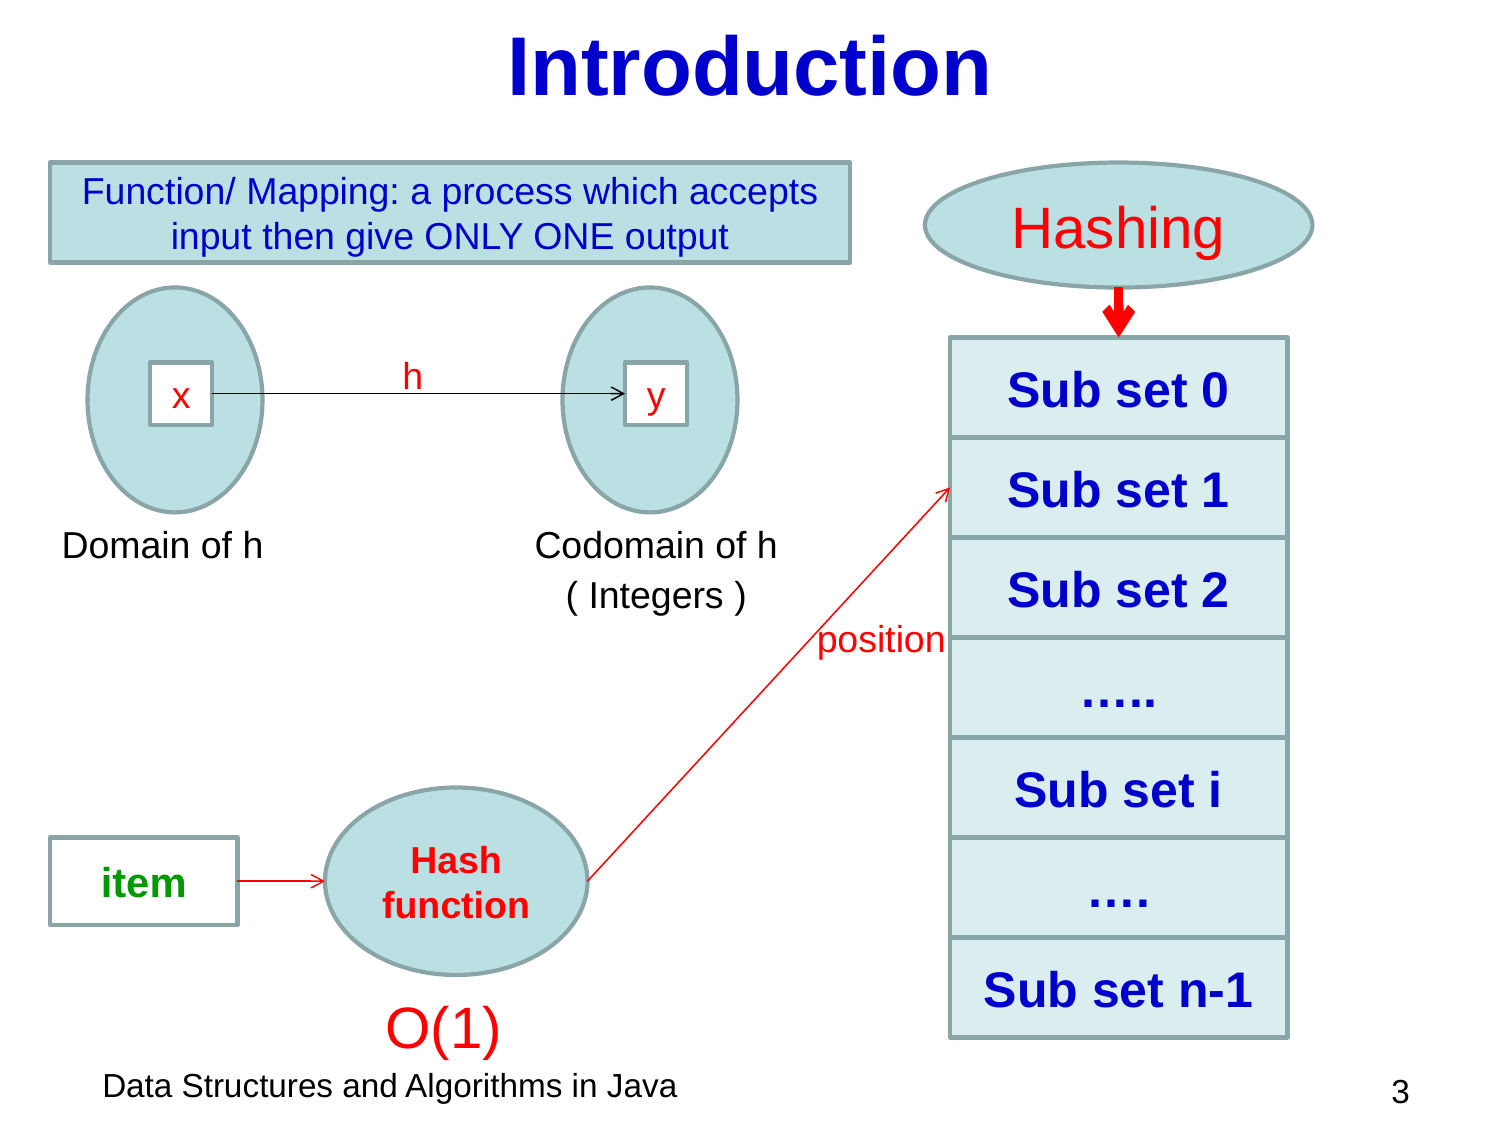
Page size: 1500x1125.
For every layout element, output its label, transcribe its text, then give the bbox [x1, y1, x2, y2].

slide_number 3 [1324, 1062, 1426, 1101]
text_box …. [948, 835, 1290, 935]
text_box [560, 285, 740, 485]
text_box position [954, 598, 965, 677]
text_box Domain of h [35, 510, 290, 577]
text_box Sub set 2 [954, 535, 1290, 635]
text_box x [148, 360, 214, 427]
text_box h [385, 348, 440, 392]
text_box Sub set 0 [948, 335, 1290, 435]
text_box Sub set 1 [948, 435, 1290, 535]
text_box Sub set i [954, 735, 1290, 835]
text_box Codomain of h [498, 510, 582, 560]
text_box y [623, 360, 689, 427]
text_box Sub set n-1 [948, 935, 1290, 1040]
text_box ( Integers ) [498, 560, 582, 627]
text_box Hash function [322, 785, 590, 973]
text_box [587, 487, 951, 882]
text_box O(1) [360, 973, 527, 1077]
text_box item [48, 835, 240, 927]
text_box [85, 285, 265, 510]
text_box ….. [954, 635, 1290, 735]
text_box Function/ Mapping: a process which accepts input then give ONLY ONE output [48, 160, 852, 265]
title Introduction [74, 12, 1426, 113]
text_box Hashing [922, 160, 1315, 290]
